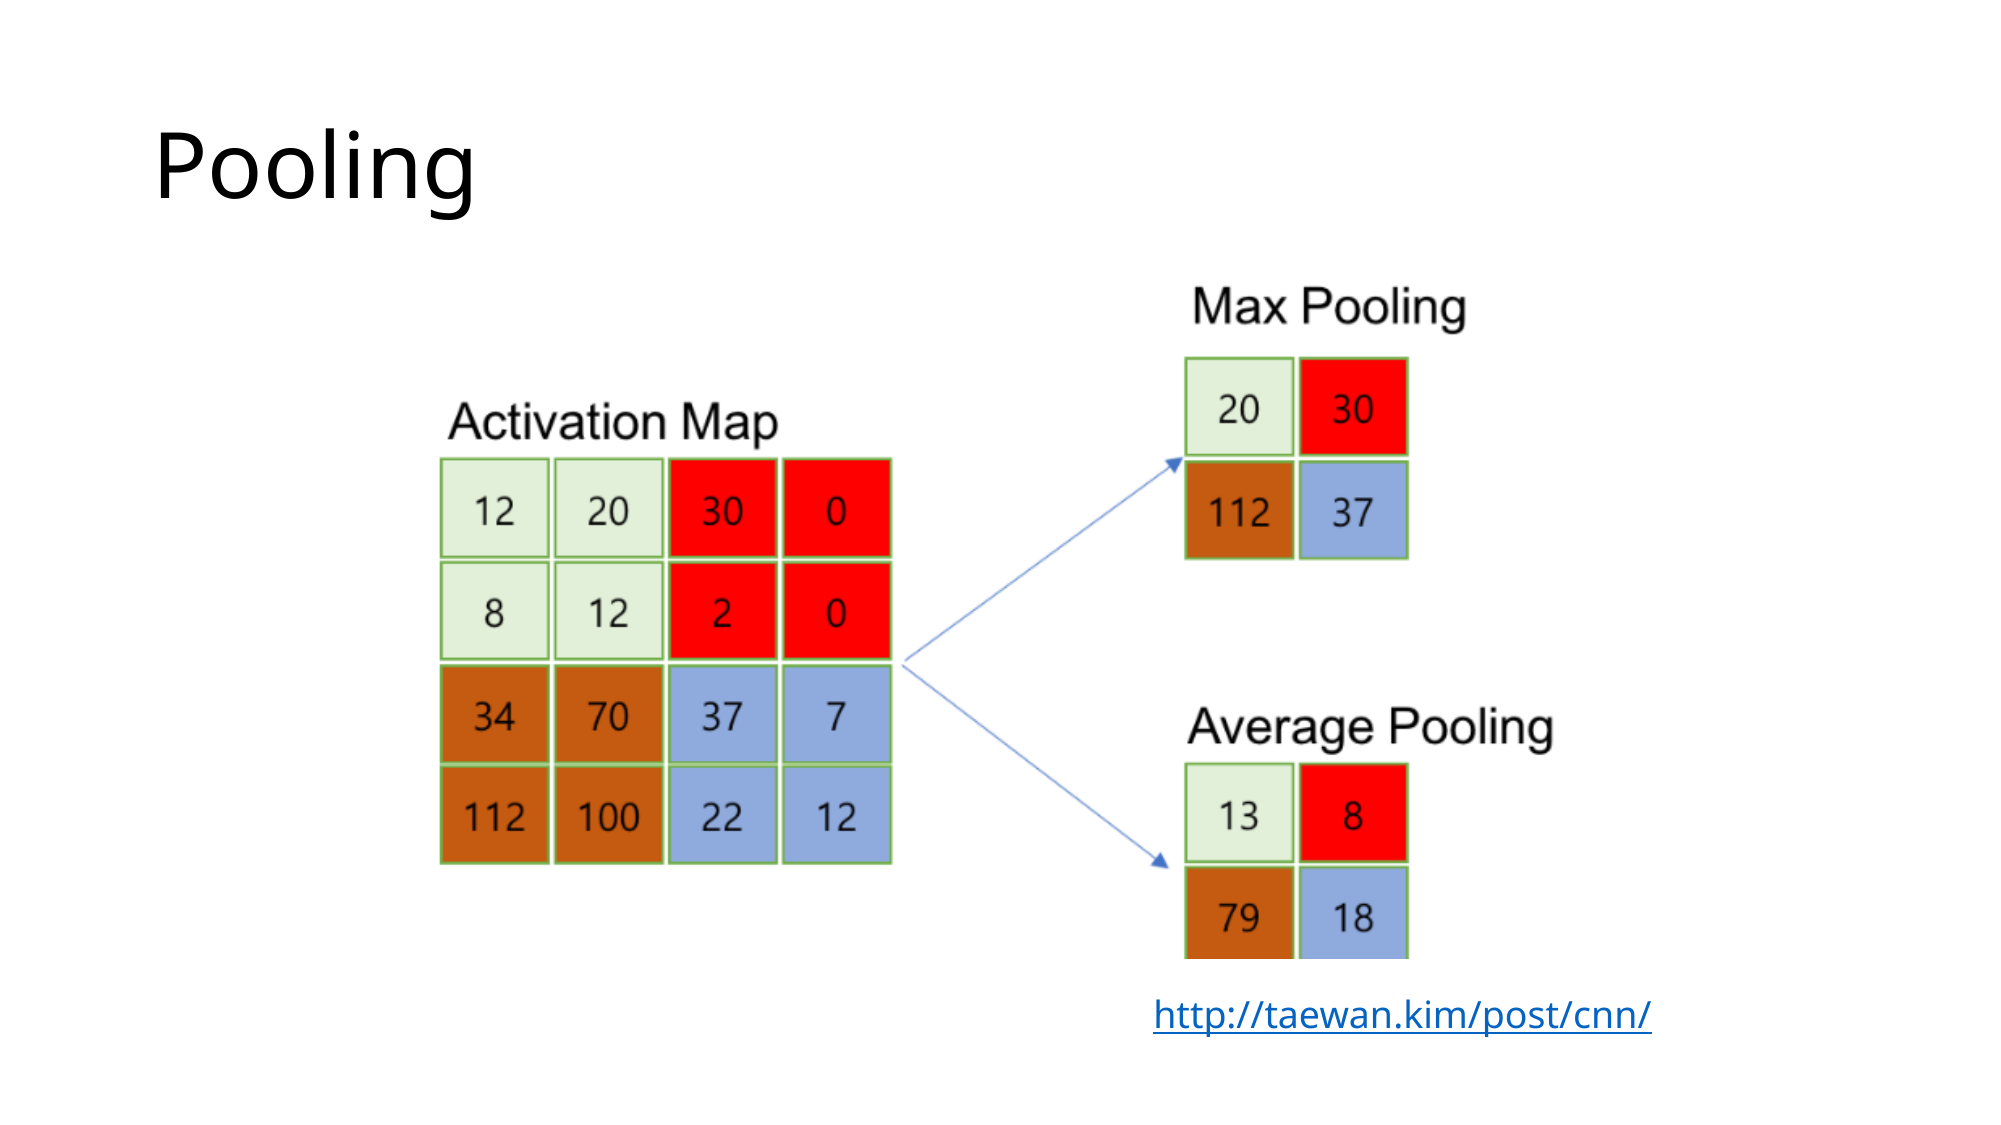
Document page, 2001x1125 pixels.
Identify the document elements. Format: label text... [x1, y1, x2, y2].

text_box http://taewan.kim/post/cnn/ [1138, 983, 2000, 1050]
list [432, 268, 1568, 960]
title Pooling [137, 59, 1863, 278]
